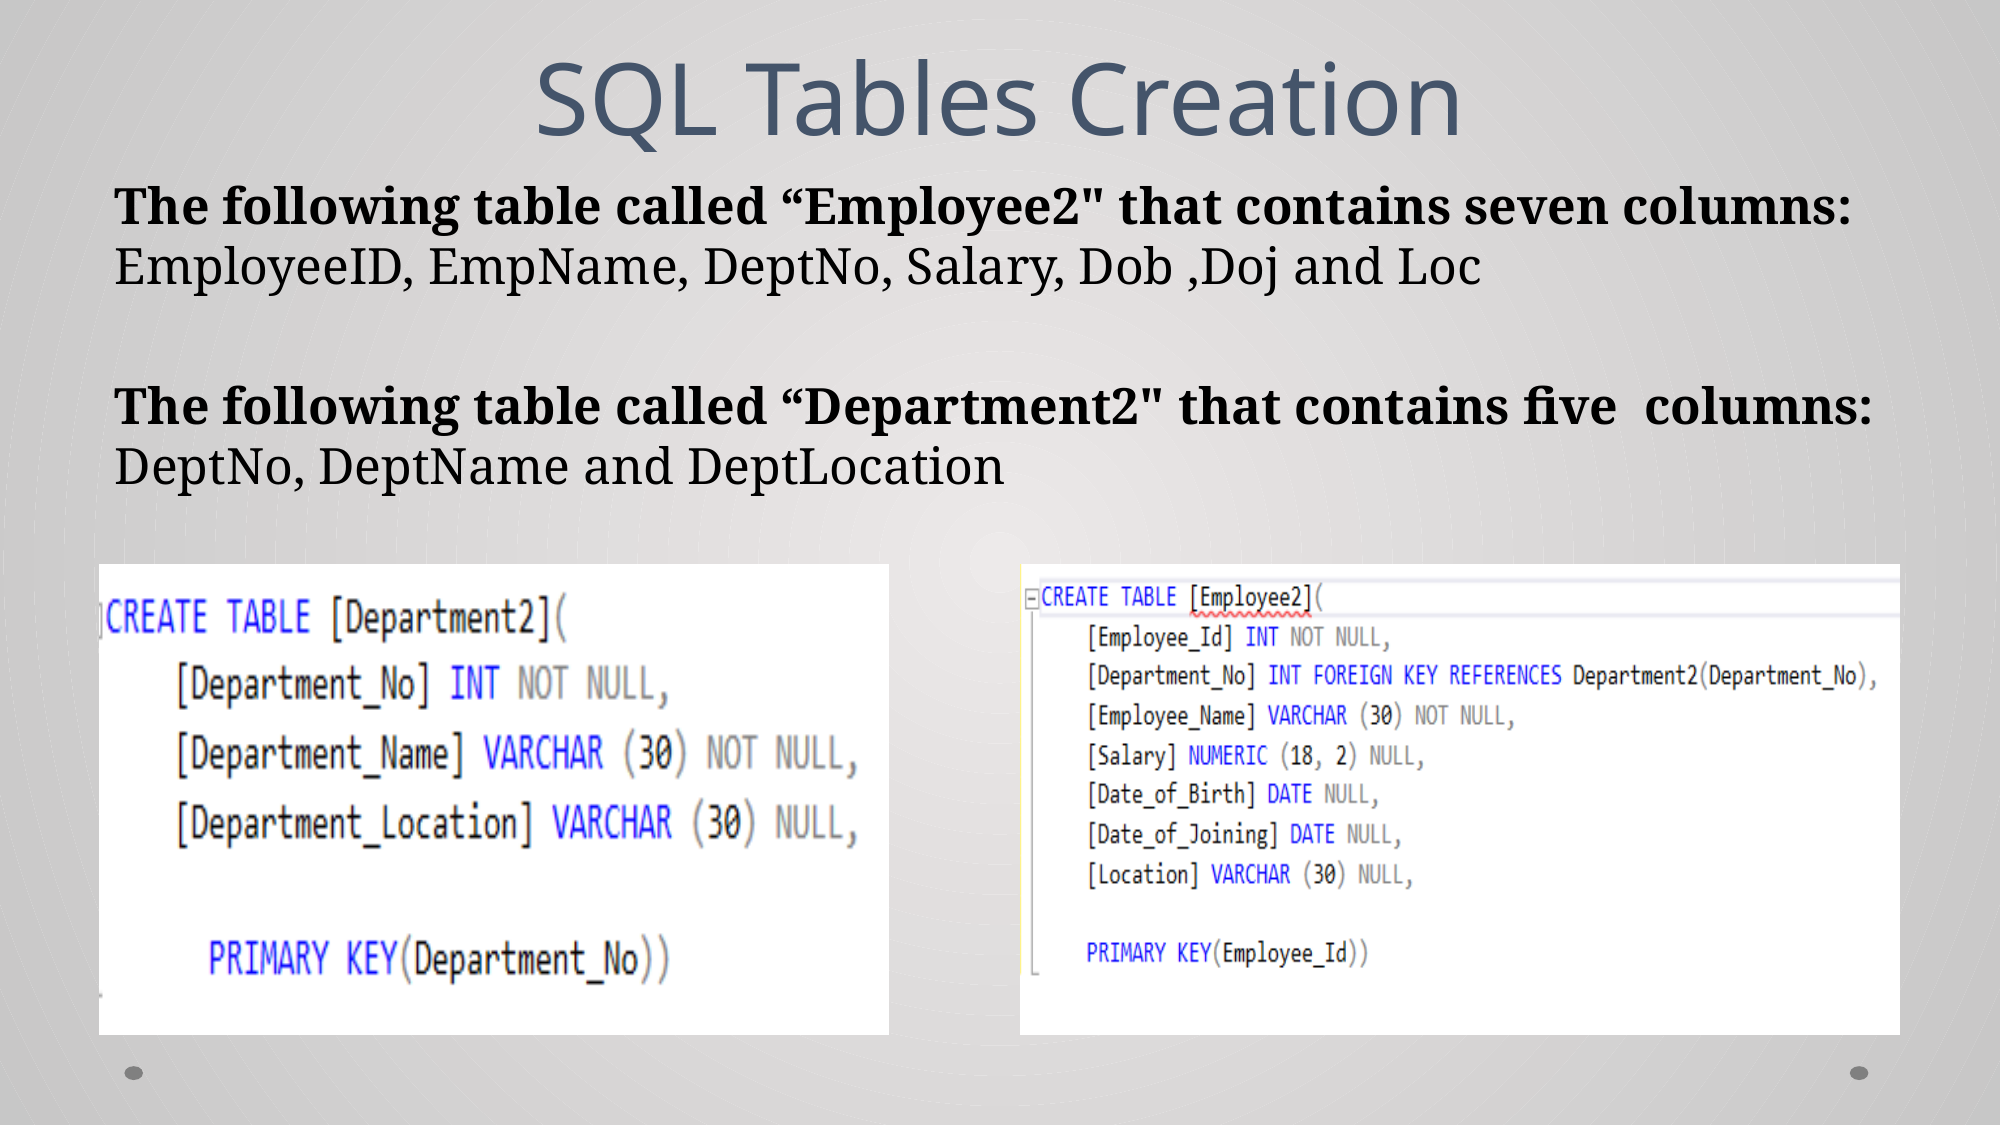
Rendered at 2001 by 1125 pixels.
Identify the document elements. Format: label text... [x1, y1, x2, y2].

picture [99, 564, 889, 1035]
title SQL Tables Creation [99, 0, 1900, 167]
picture [1020, 564, 1900, 1035]
list The following table called “Employee2" that contains seven columns: EmployeeID, EmpName, DeptNo, Salary, Dob ,Doj and Loc The following table called “Department2" that contains five columns: DeptNo, DeptName and DeptLocation [99, 167, 1900, 1058]
